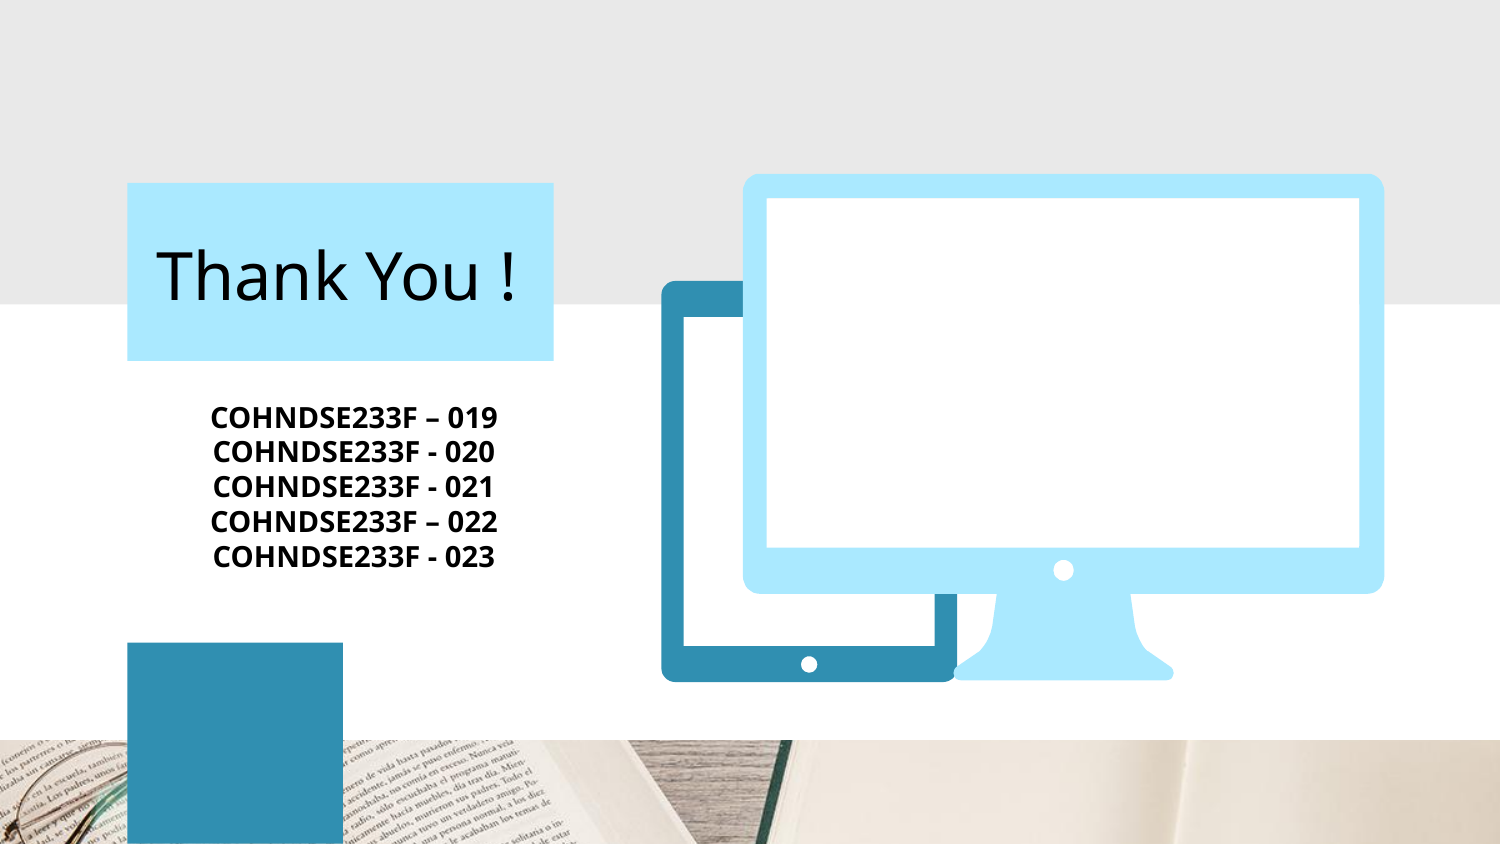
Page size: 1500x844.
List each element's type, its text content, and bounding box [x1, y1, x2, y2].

text_box [661, 280, 958, 683]
text_box [127, 642, 343, 738]
subtitle COHNDSE233F – 019 COHNDSE233F - 020 COHNDSE233F - 021 COHNDSE233F – 022 COHNDSE233F - 023 [140, 383, 568, 590]
title Thank You ! [140, 213, 539, 334]
text_box [127, 182, 554, 361]
text_box [742, 173, 1385, 681]
picture [0, 740, 1500, 844]
text_box [766, 198, 1359, 548]
